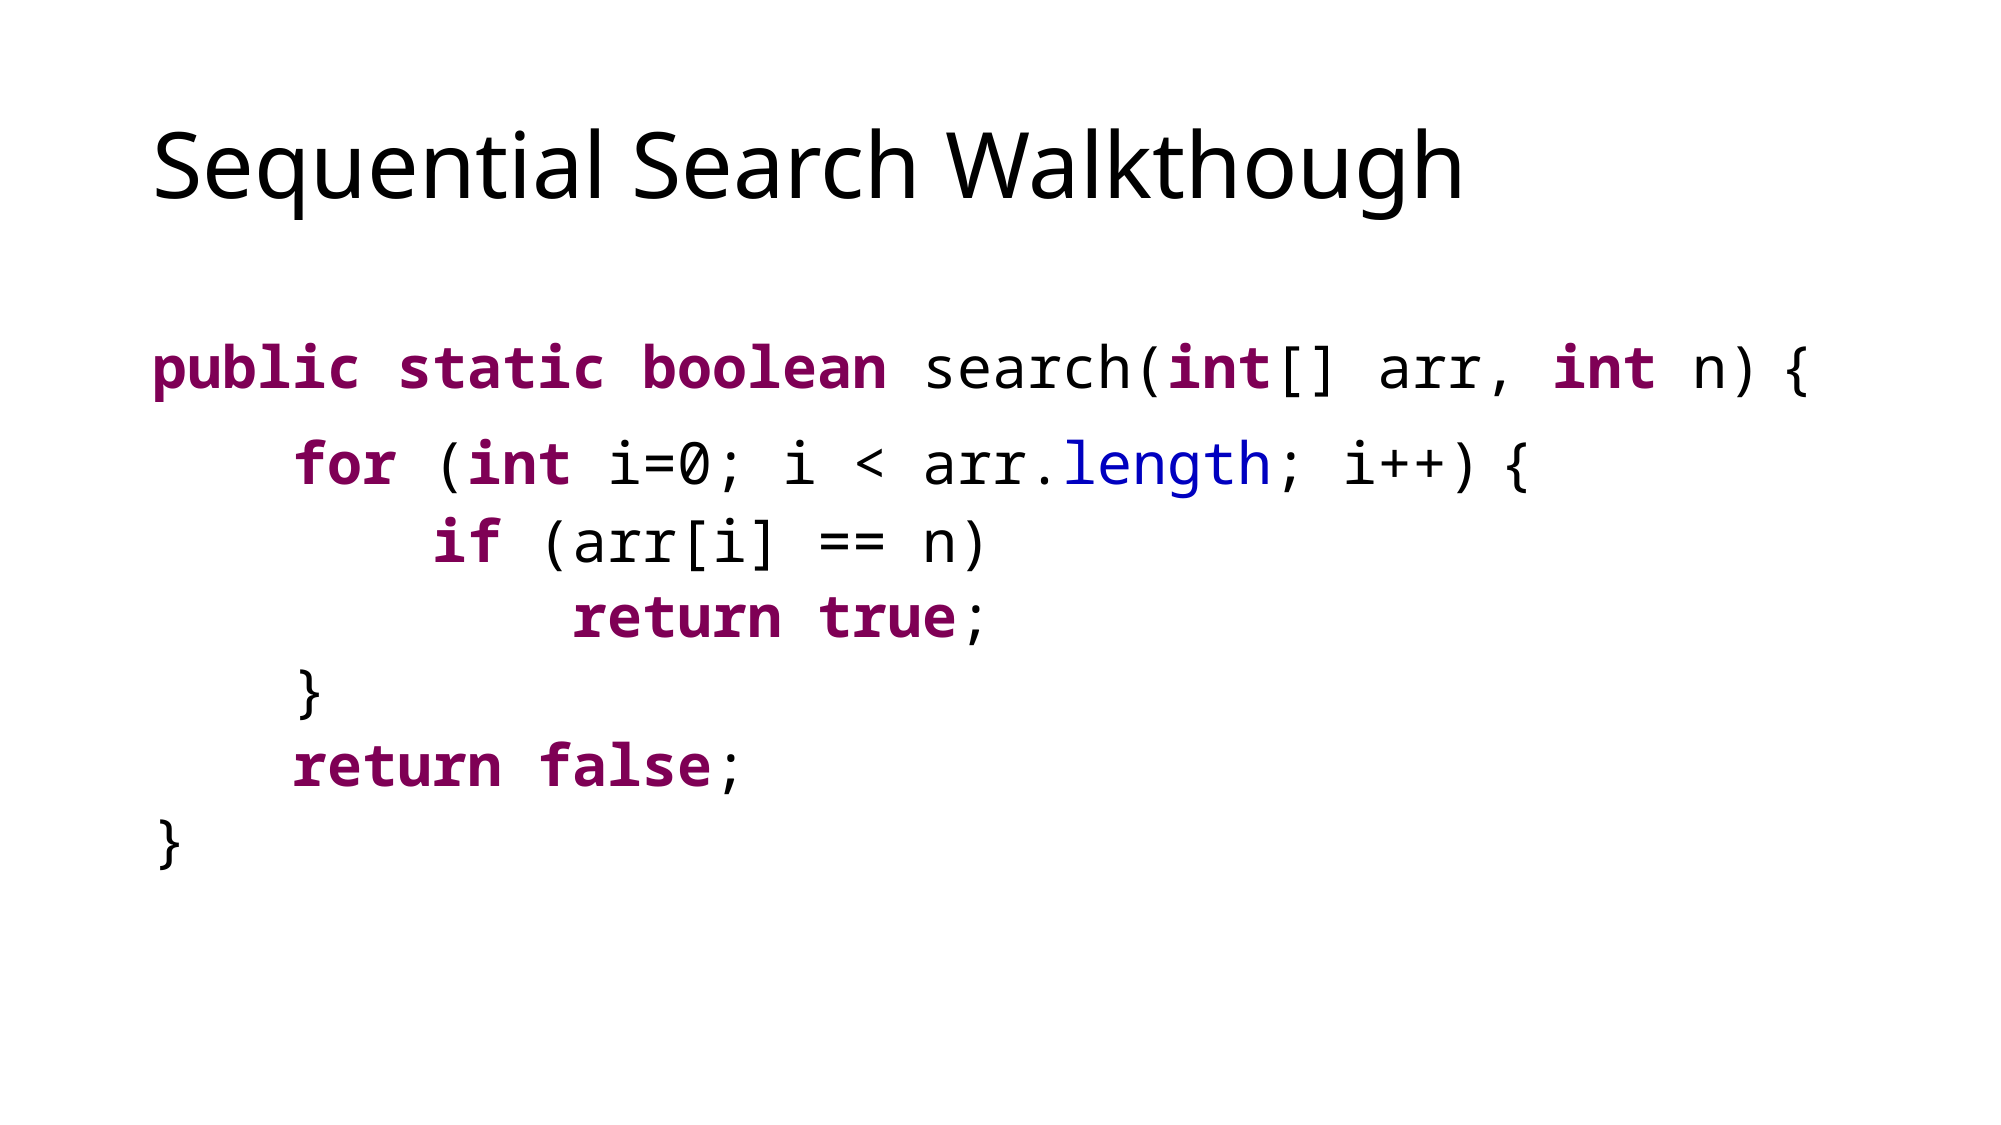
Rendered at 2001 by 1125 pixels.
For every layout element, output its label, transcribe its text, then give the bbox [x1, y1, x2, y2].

title Sequential Search Walkthough [137, 59, 1863, 278]
list public static boolean search(int[] arr, int n) { for (int i=0; i < arr.length; i++) { if (arr[i] == n) return true; } return false; } [137, 299, 1863, 1014]
